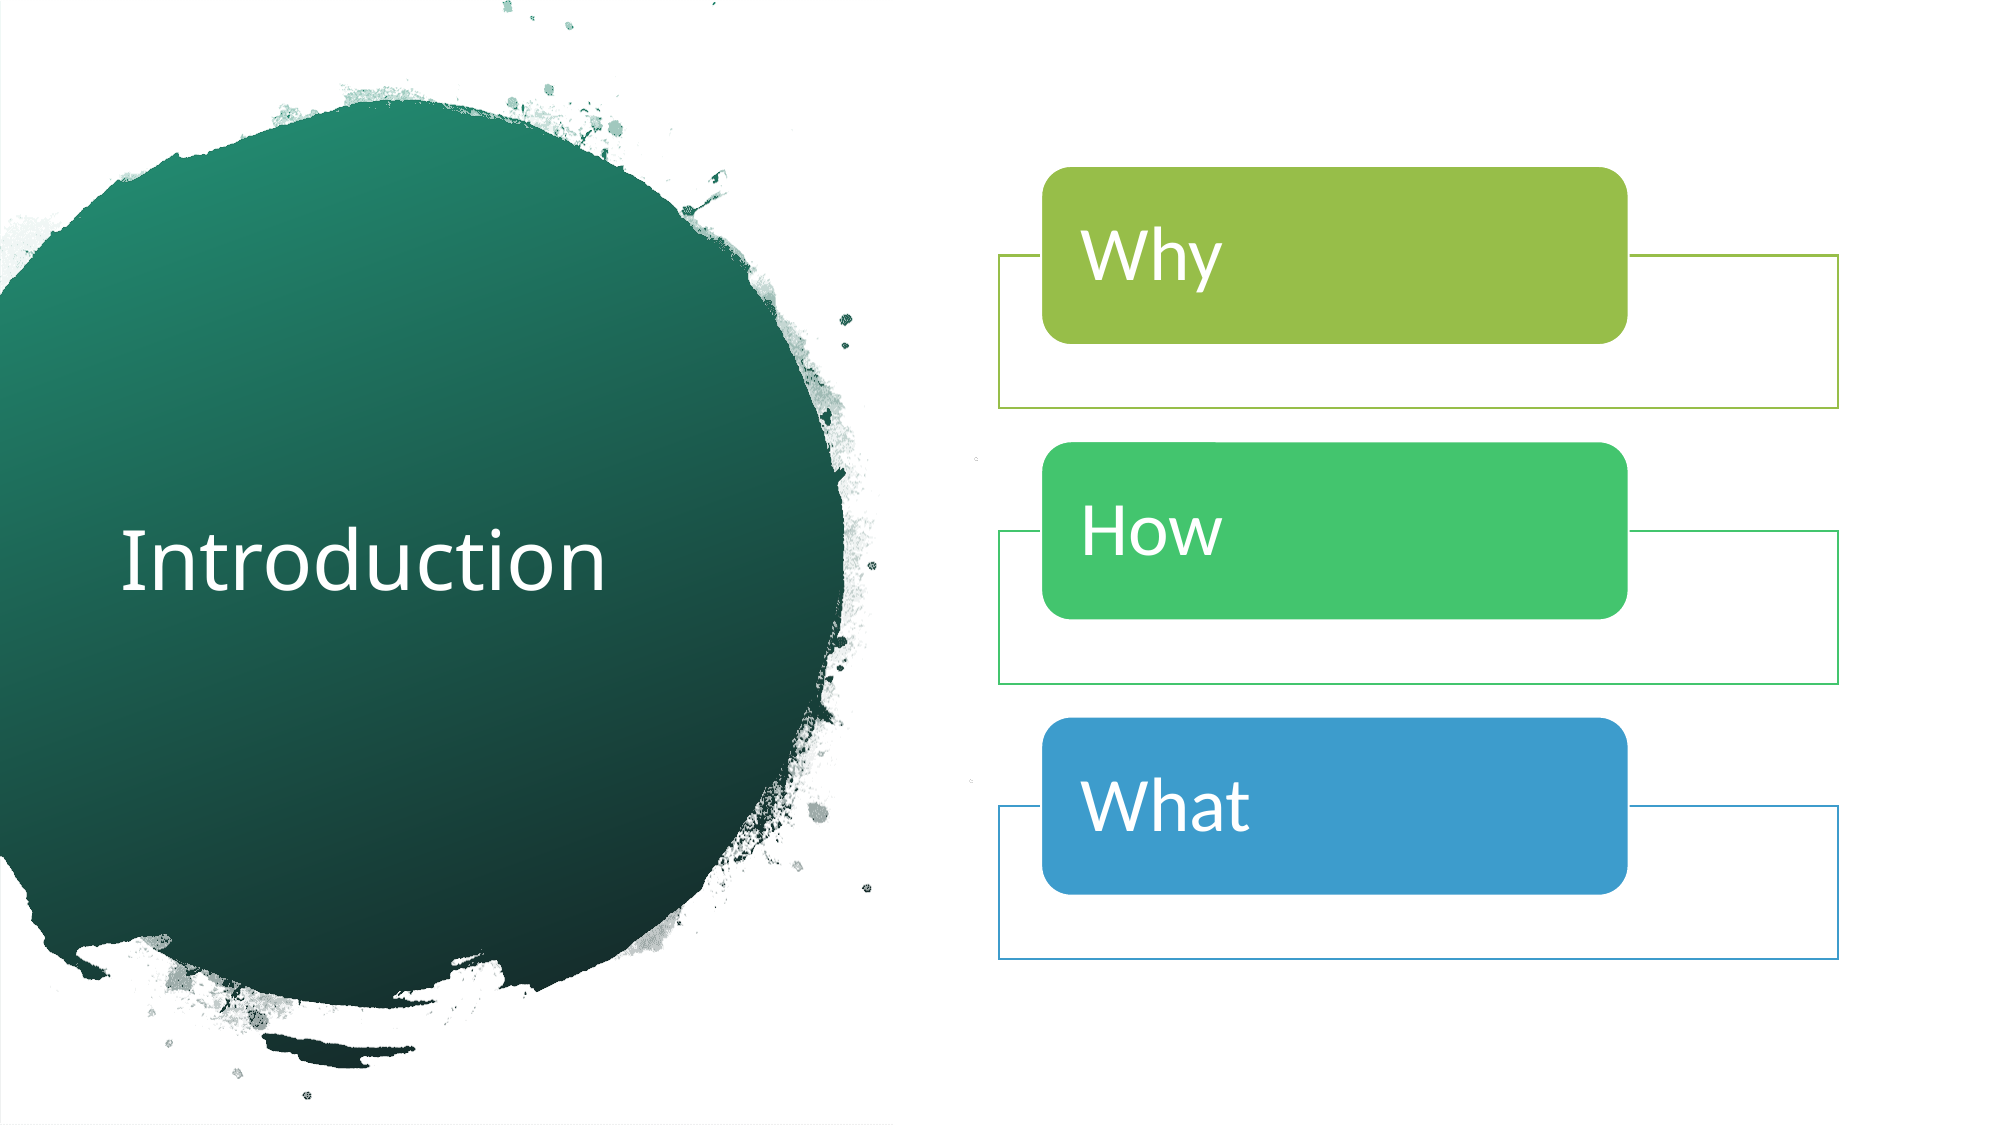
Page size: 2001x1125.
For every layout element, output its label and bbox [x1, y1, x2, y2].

list [999, 156, 1839, 969]
picture [0, 0, 2000, 1125]
